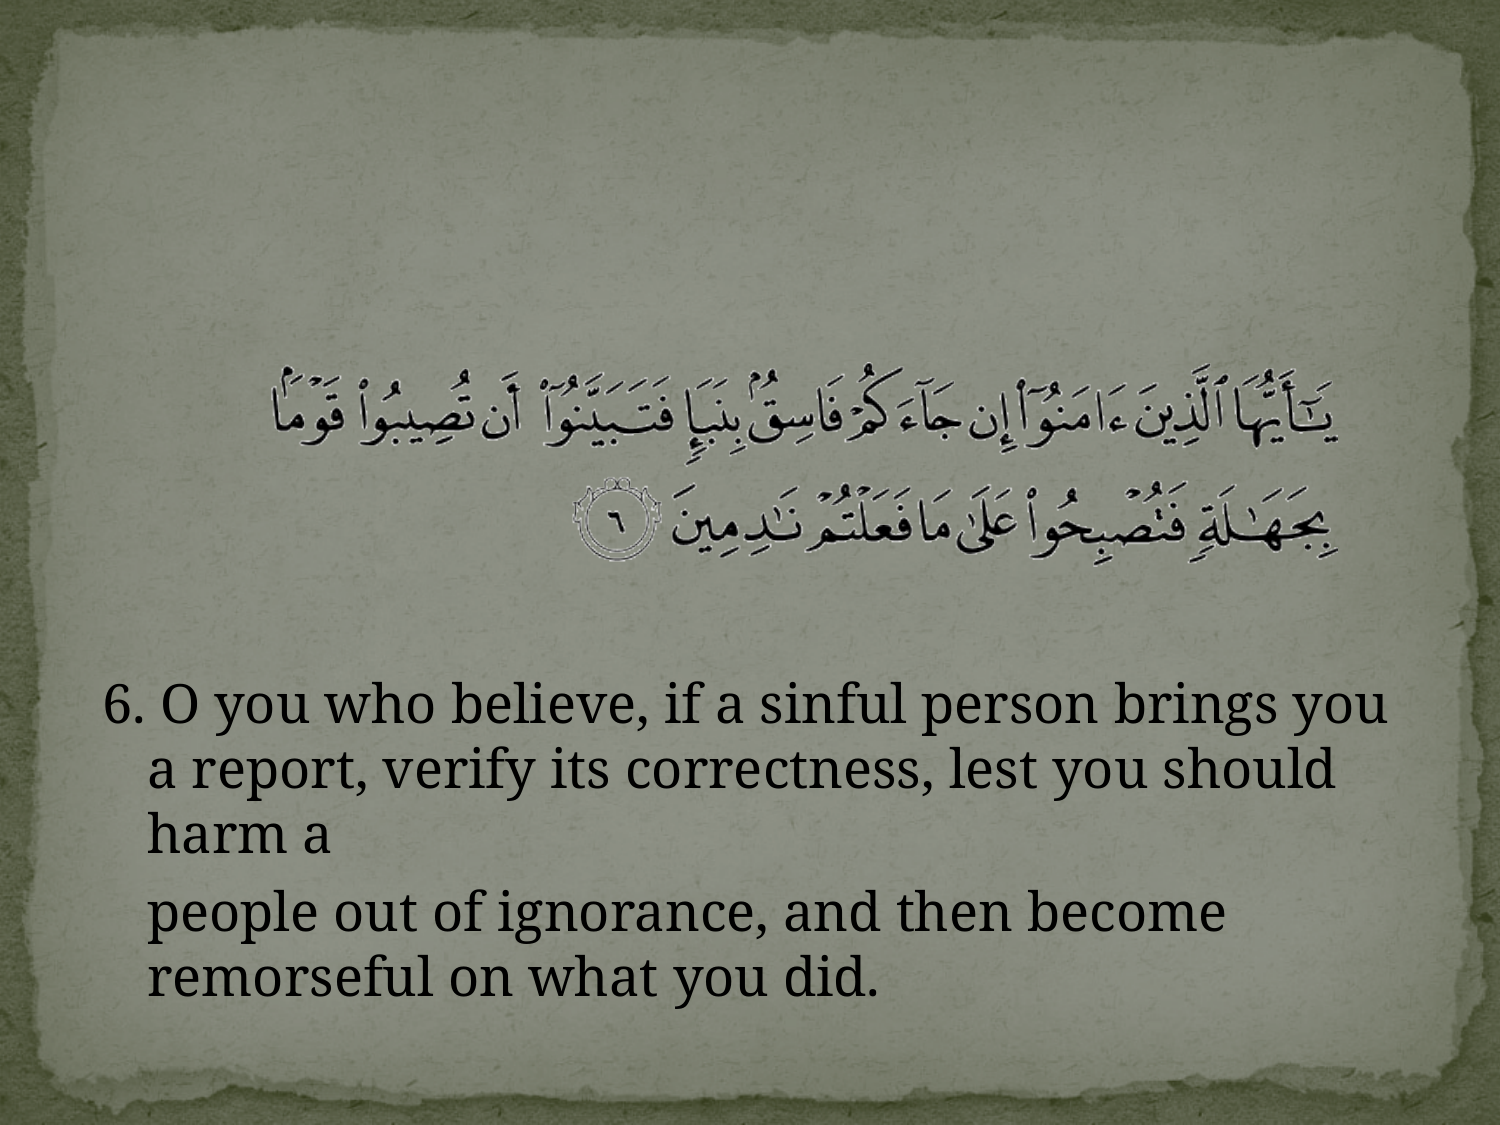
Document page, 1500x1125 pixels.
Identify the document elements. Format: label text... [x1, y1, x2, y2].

list 6. O you who believe, if a sinful person brings you a report, verify its correctness, lest you should harm a people out of ignorance, and then become remorseful on what you did. [87, 662, 1425, 958]
picture [162, 362, 1338, 567]
